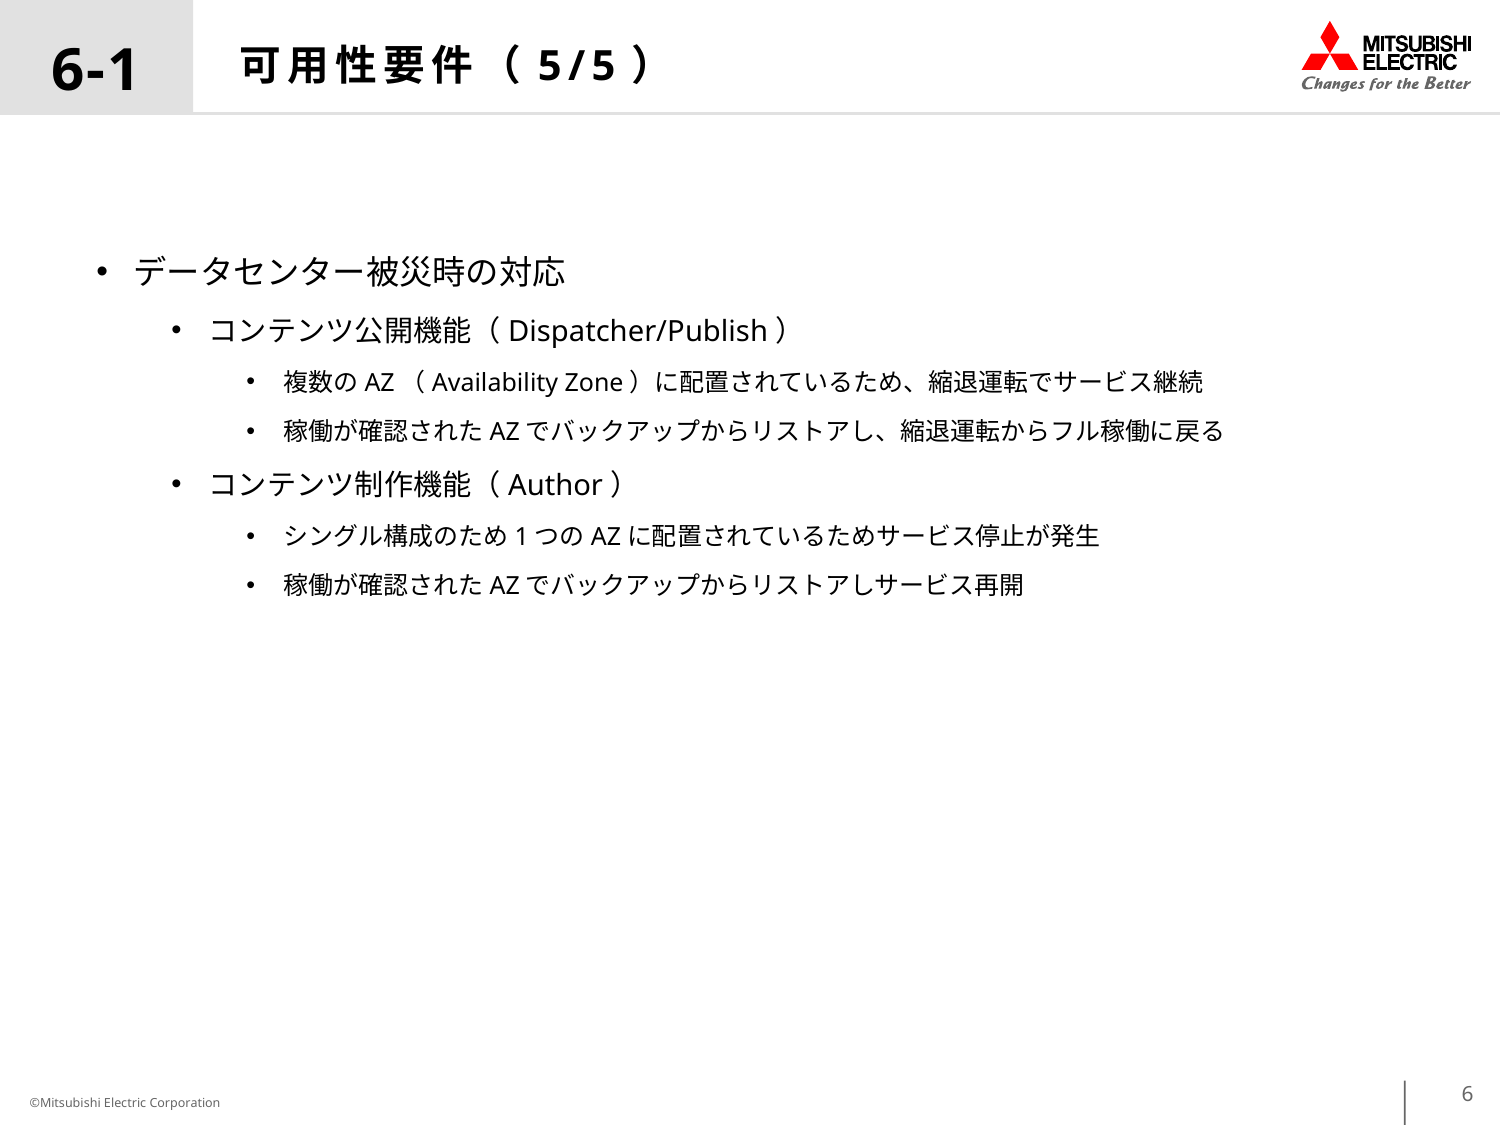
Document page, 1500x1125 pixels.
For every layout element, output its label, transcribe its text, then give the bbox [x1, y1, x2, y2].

list データセンター被災時の対応 コンテンツ公開機能（Dispatcher/Publish） 複数のAZ（Availability Zone）に配置されているため、縮退運転でサービス継続 稼働が確認されたAZでバックアップからリストアし、縮退運転からフル稼働に戻る コンテンツ制作機能（Author） シングル構成のため1つのAZに配置されているためサービス停止が発生 稼働が確認されたAZでバックアップからリストアしサービス再開 [81, 231, 1440, 1059]
slide_number 6 [1405, 1073, 1474, 1117]
list 6-1 [0, 0, 193, 114]
title 可用性要件（5/5） [193, 0, 1271, 113]
